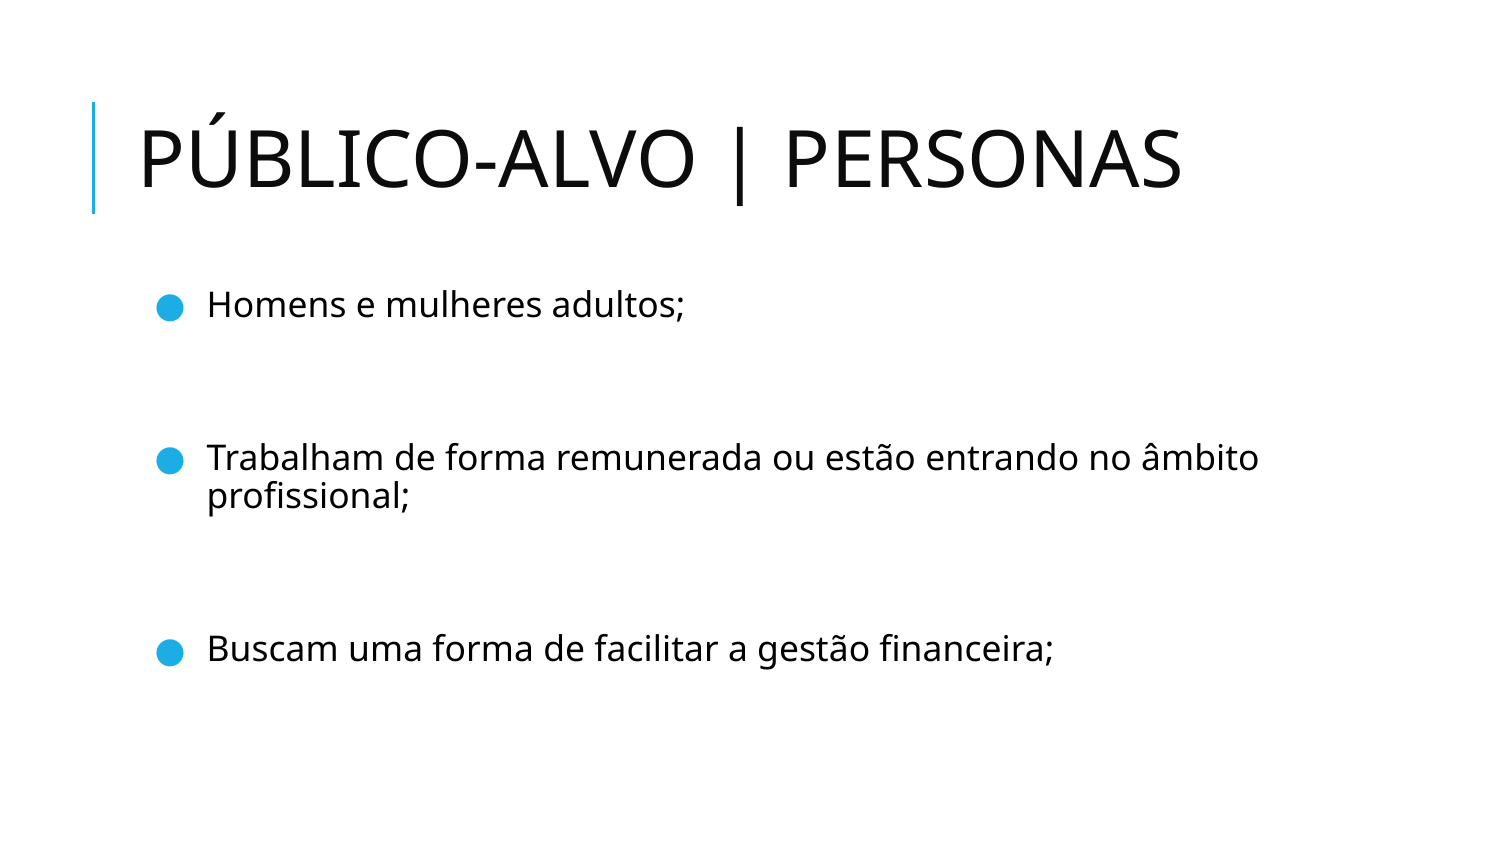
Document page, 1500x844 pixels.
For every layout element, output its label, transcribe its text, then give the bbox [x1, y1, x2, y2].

list Homens e mulheres adultos; Trabalham de forma remunerada ou estão entrando no âmbito profissional; Buscam uma forma de facilitar a gestão financeira; [126, 281, 1322, 777]
title PÚBLICO-ALVO | PERSONAS [126, 71, 1322, 257]
